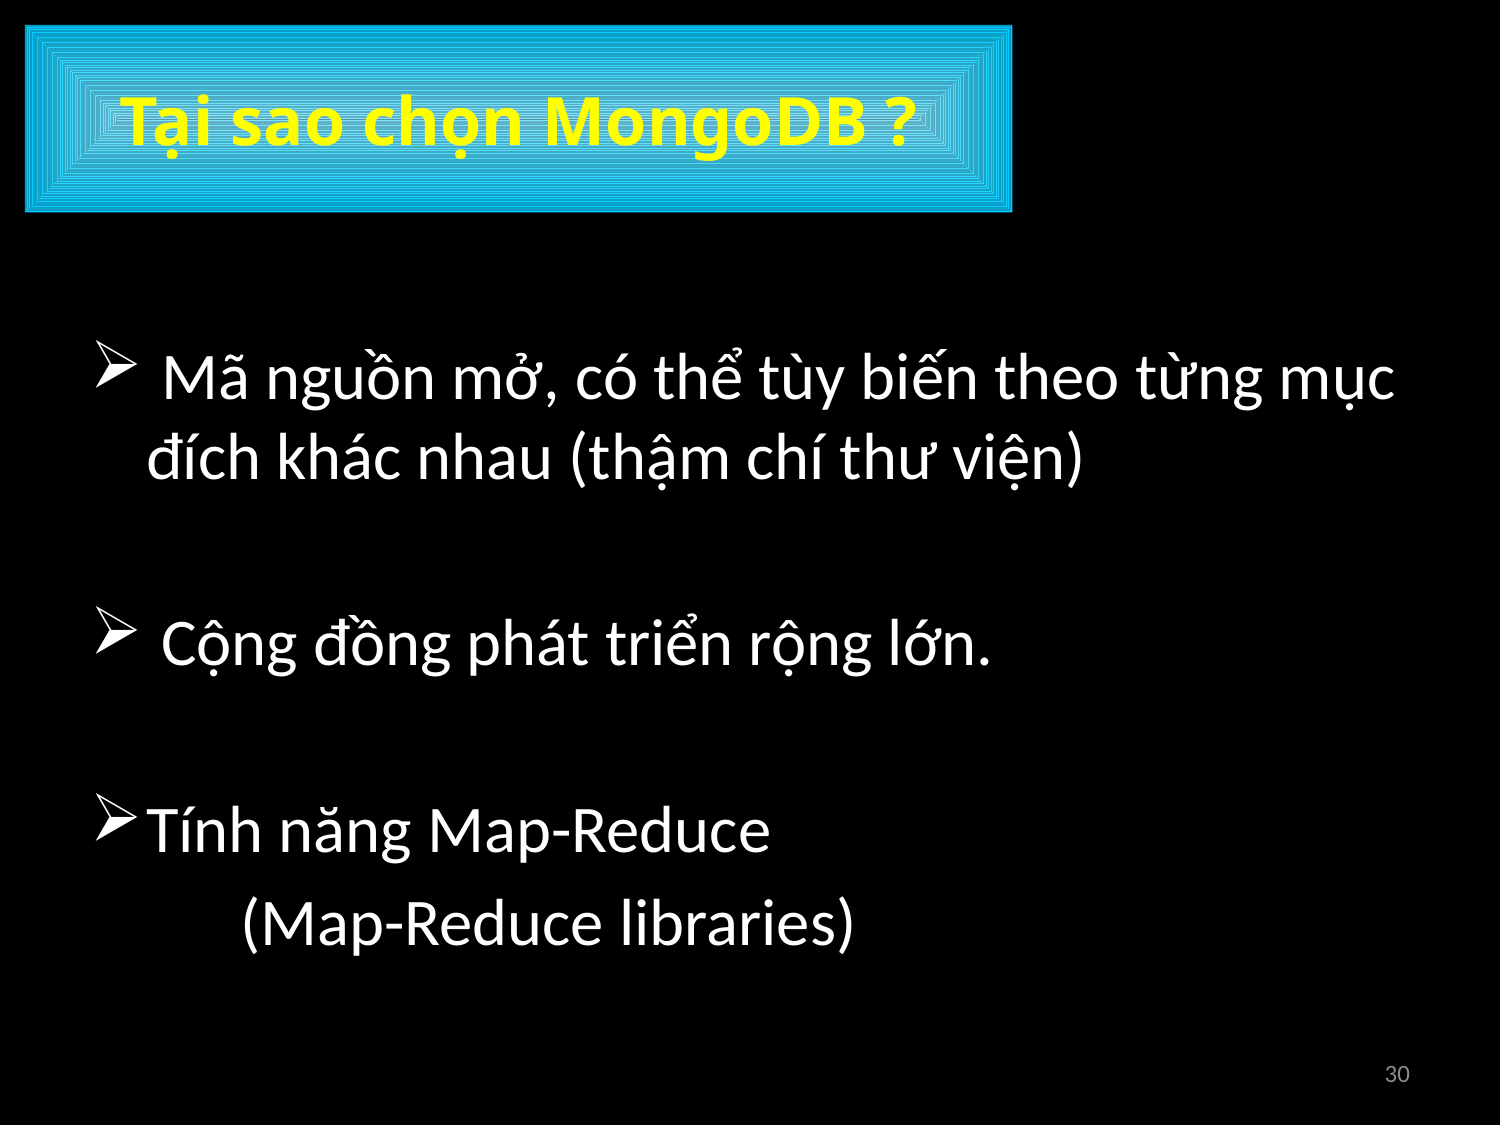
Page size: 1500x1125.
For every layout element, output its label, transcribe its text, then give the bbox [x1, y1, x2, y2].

list Mã nguồn mở, có thể tùy biến theo từng mục đích khác nhau (thậm chí thư viện) Cộng đồng phát triển rộng lớn. Tính năng Map-Reduce (Map-Reduce libraries) [75, 324, 1425, 1068]
slide_number 30 [1074, 1042, 1425, 1103]
title Tại sao chọn MongoDB ? [24, 24, 1013, 213]
